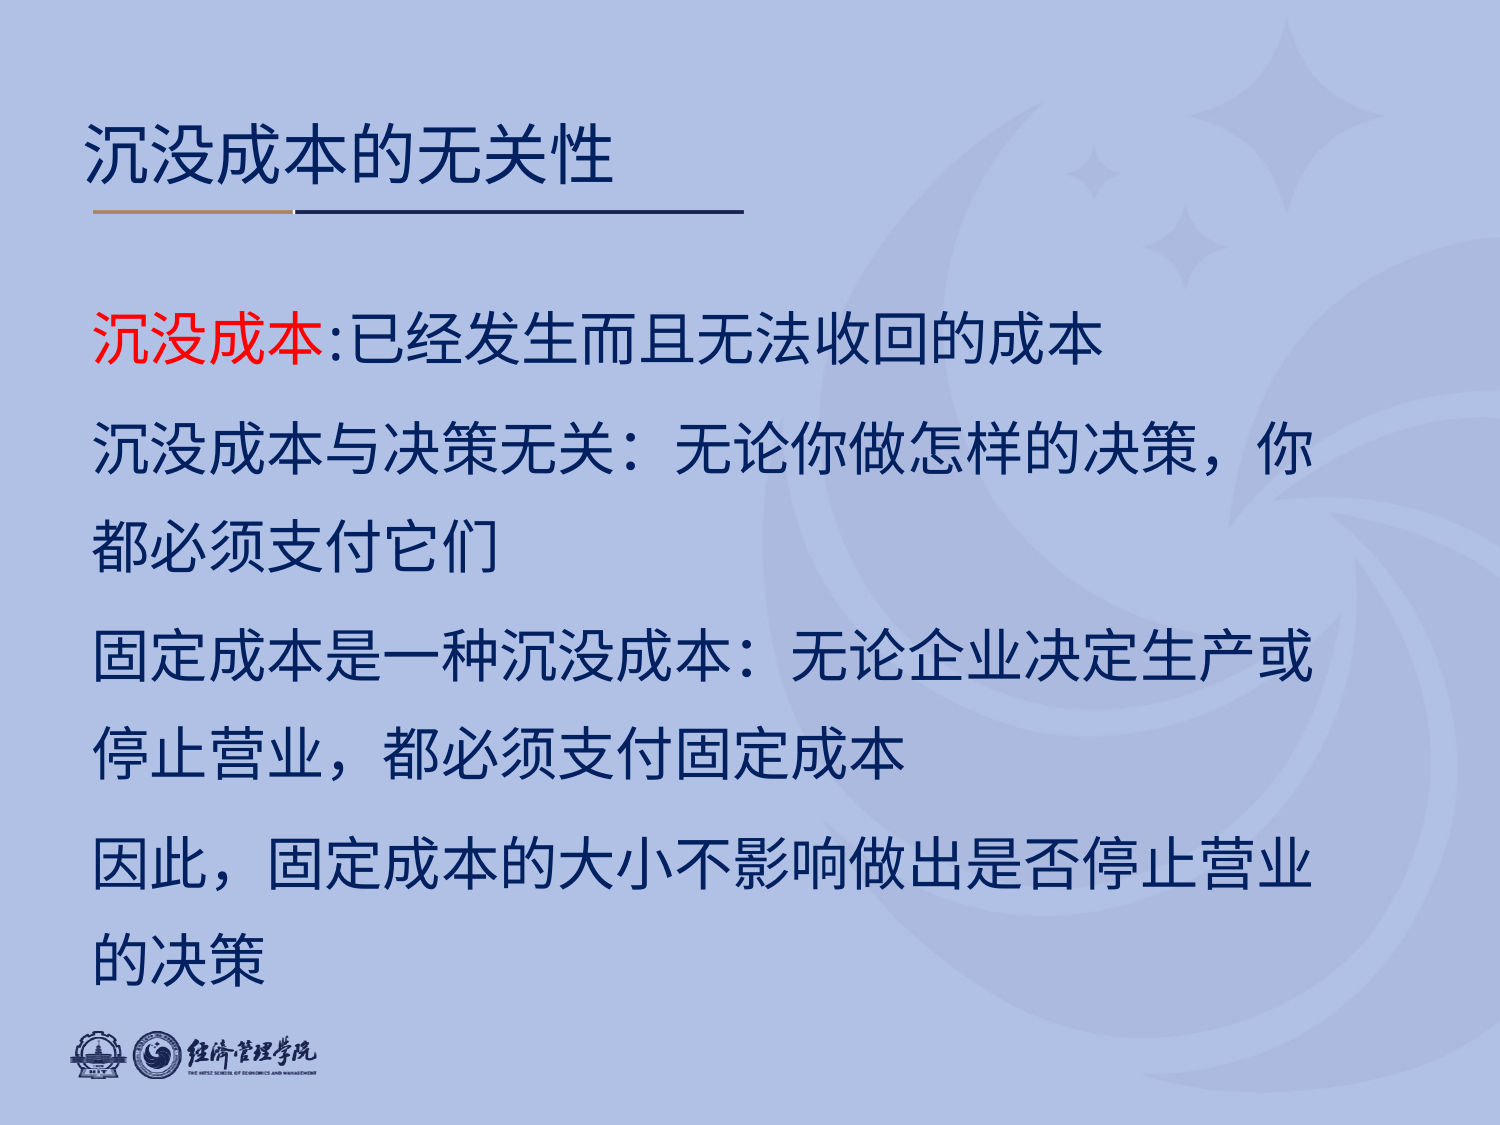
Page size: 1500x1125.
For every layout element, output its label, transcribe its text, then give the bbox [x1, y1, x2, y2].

picture [0, 0, 1500, 1125]
text_box 沉没成本的无关性 [67, 105, 632, 200]
list 沉没成本:已经发生而且无法收回的成本 沉没成本与决策无关：无论你做怎样的决策，你都必须支付它们 固定成本是一种沉没成本：无论企业决定生产或停止营业，都必须支付固定成本 因此，固定成本的大小不影响做出是否停止营业的决策 [76, 267, 1382, 1028]
